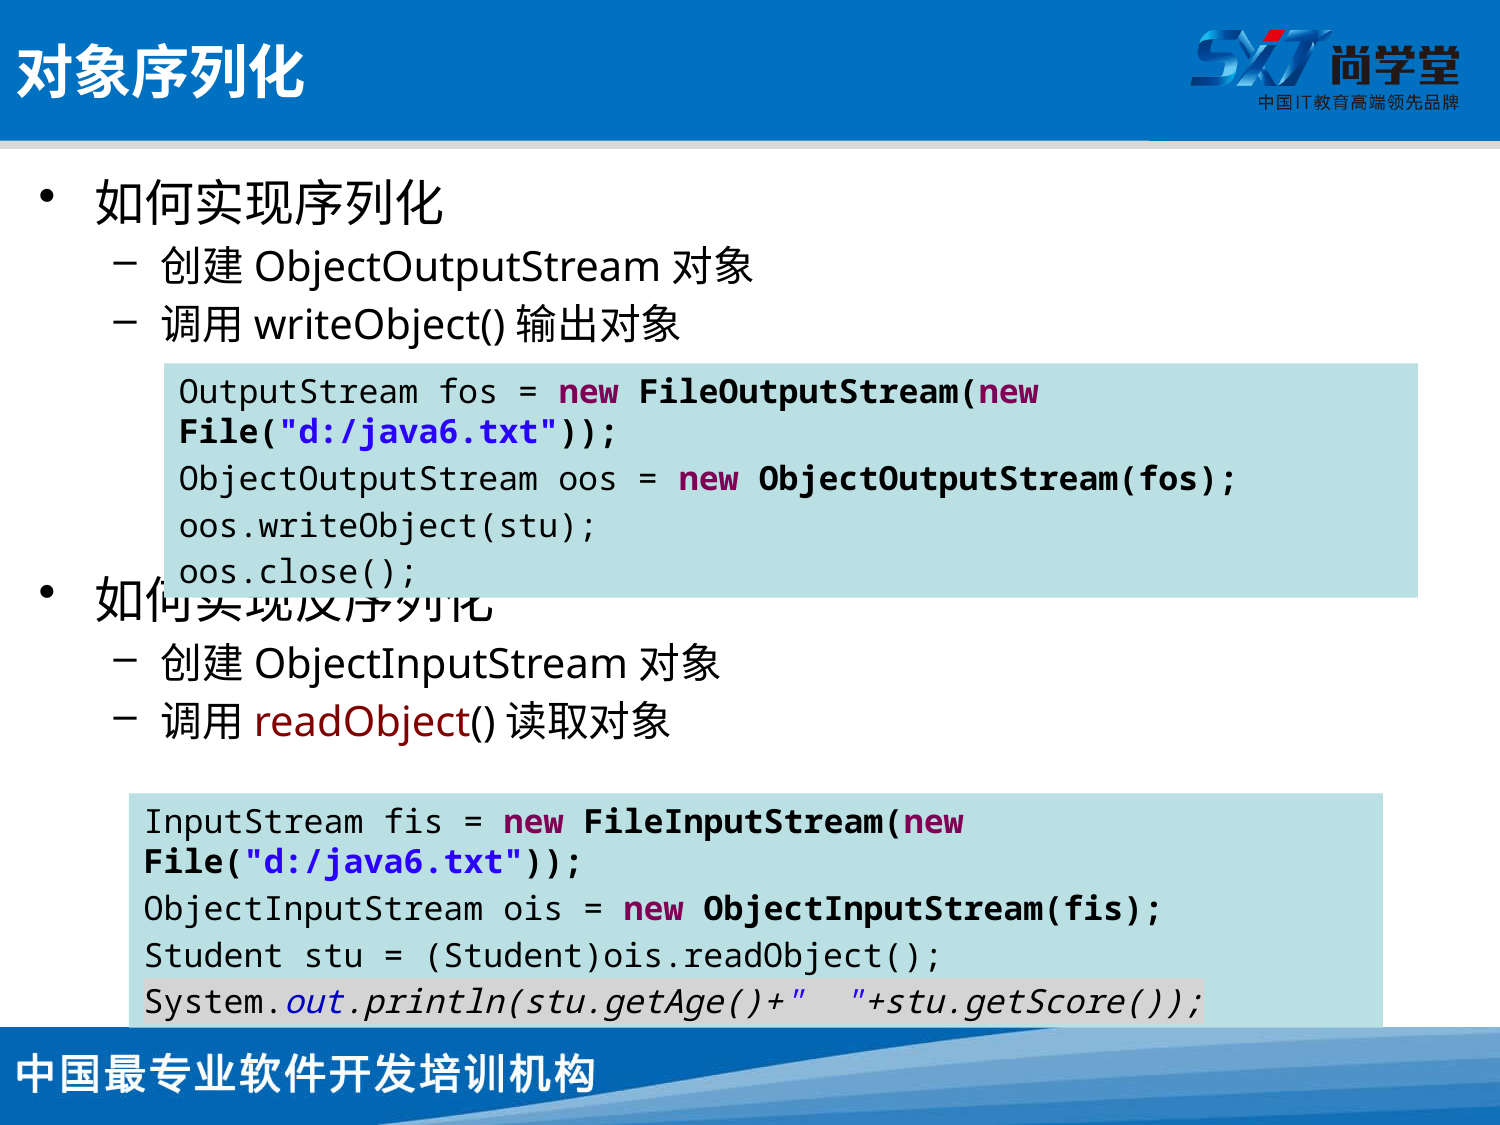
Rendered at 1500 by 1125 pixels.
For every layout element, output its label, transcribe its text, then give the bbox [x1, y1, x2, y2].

text_box InputStream fis = new FileInputStream(new File("d:/java6.txt")); ObjectInputStream ois = new ObjectInputStream(fis); Student stu = (Student)ois.readObject(); System.out.println(stu.getAge()+" "+stu.getScore()); [128, 793, 1383, 1028]
picture [1173, 0, 1500, 141]
list 如何实现序列化 创建ObjectOutputStream对象 调用writeObject()输出对象 如何实现反序列化 创建ObjectInputStream对象 调用readObject()读取对象 [23, 163, 1384, 1020]
picture [0, 1027, 1500, 1125]
title 对象序列化 [0, 0, 1173, 141]
text_box OutputStream fos = new FileOutputStream(new File("d:/java6.txt")); ObjectOutputStream oos = new ObjectOutputStream(fos); oos.writeObject(stu); oos.close(); [164, 363, 1418, 598]
